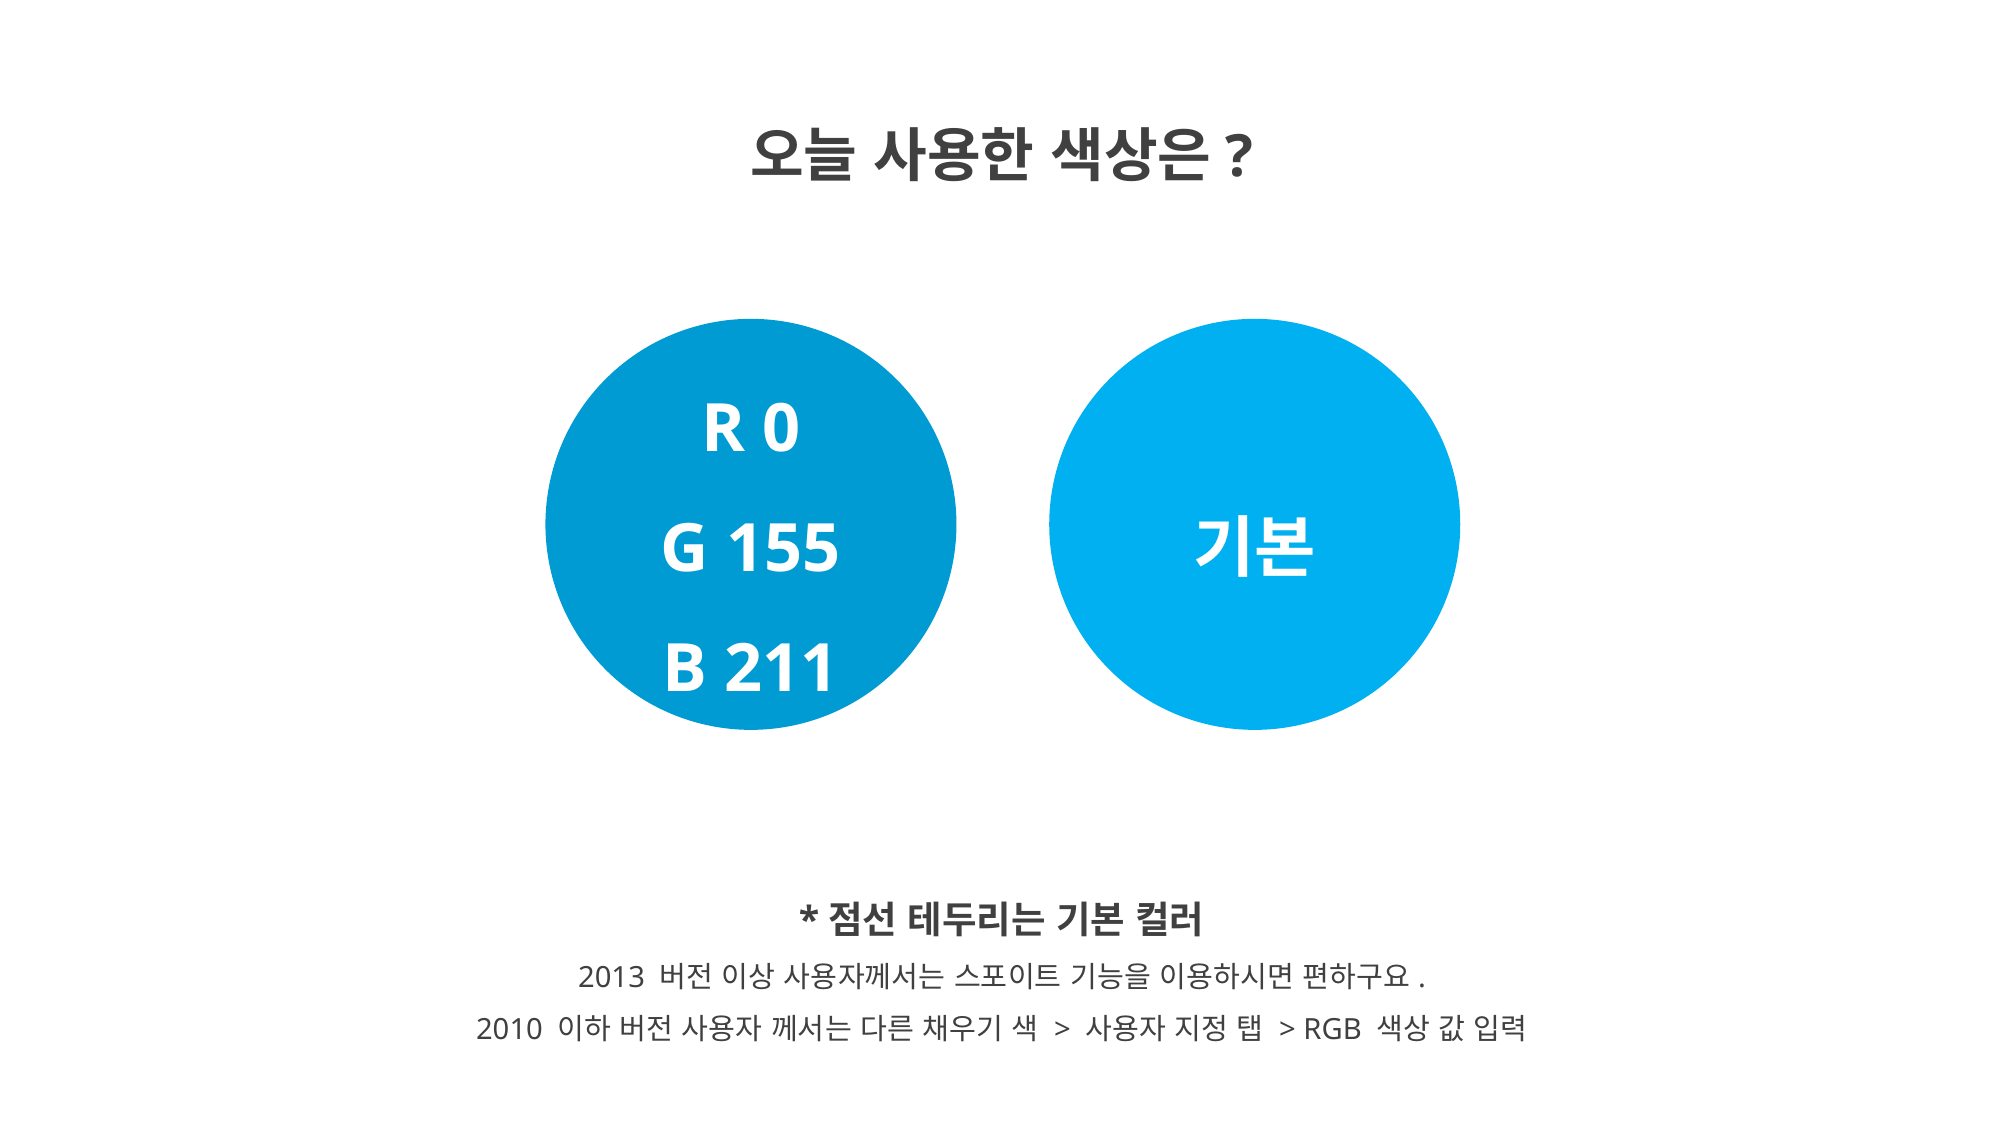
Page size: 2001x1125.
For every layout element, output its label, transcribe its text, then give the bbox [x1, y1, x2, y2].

text_box 오늘 사용한 색상은? [654, 75, 1350, 196]
text_box 기본 [1048, 317, 1462, 731]
text_box R 0 G 155 B 211 [544, 317, 958, 731]
text_box *점선 테두리는 기본 컬러 2013 버전 이상 사용자께서는 스포이트 기능을 이용하시면 편하구요. 2010 이하 버전 사용자 께서는 다른 채우기 색 > 사용자 지정 탭 > RGB 색상 값 입력 [402, 865, 1601, 1053]
